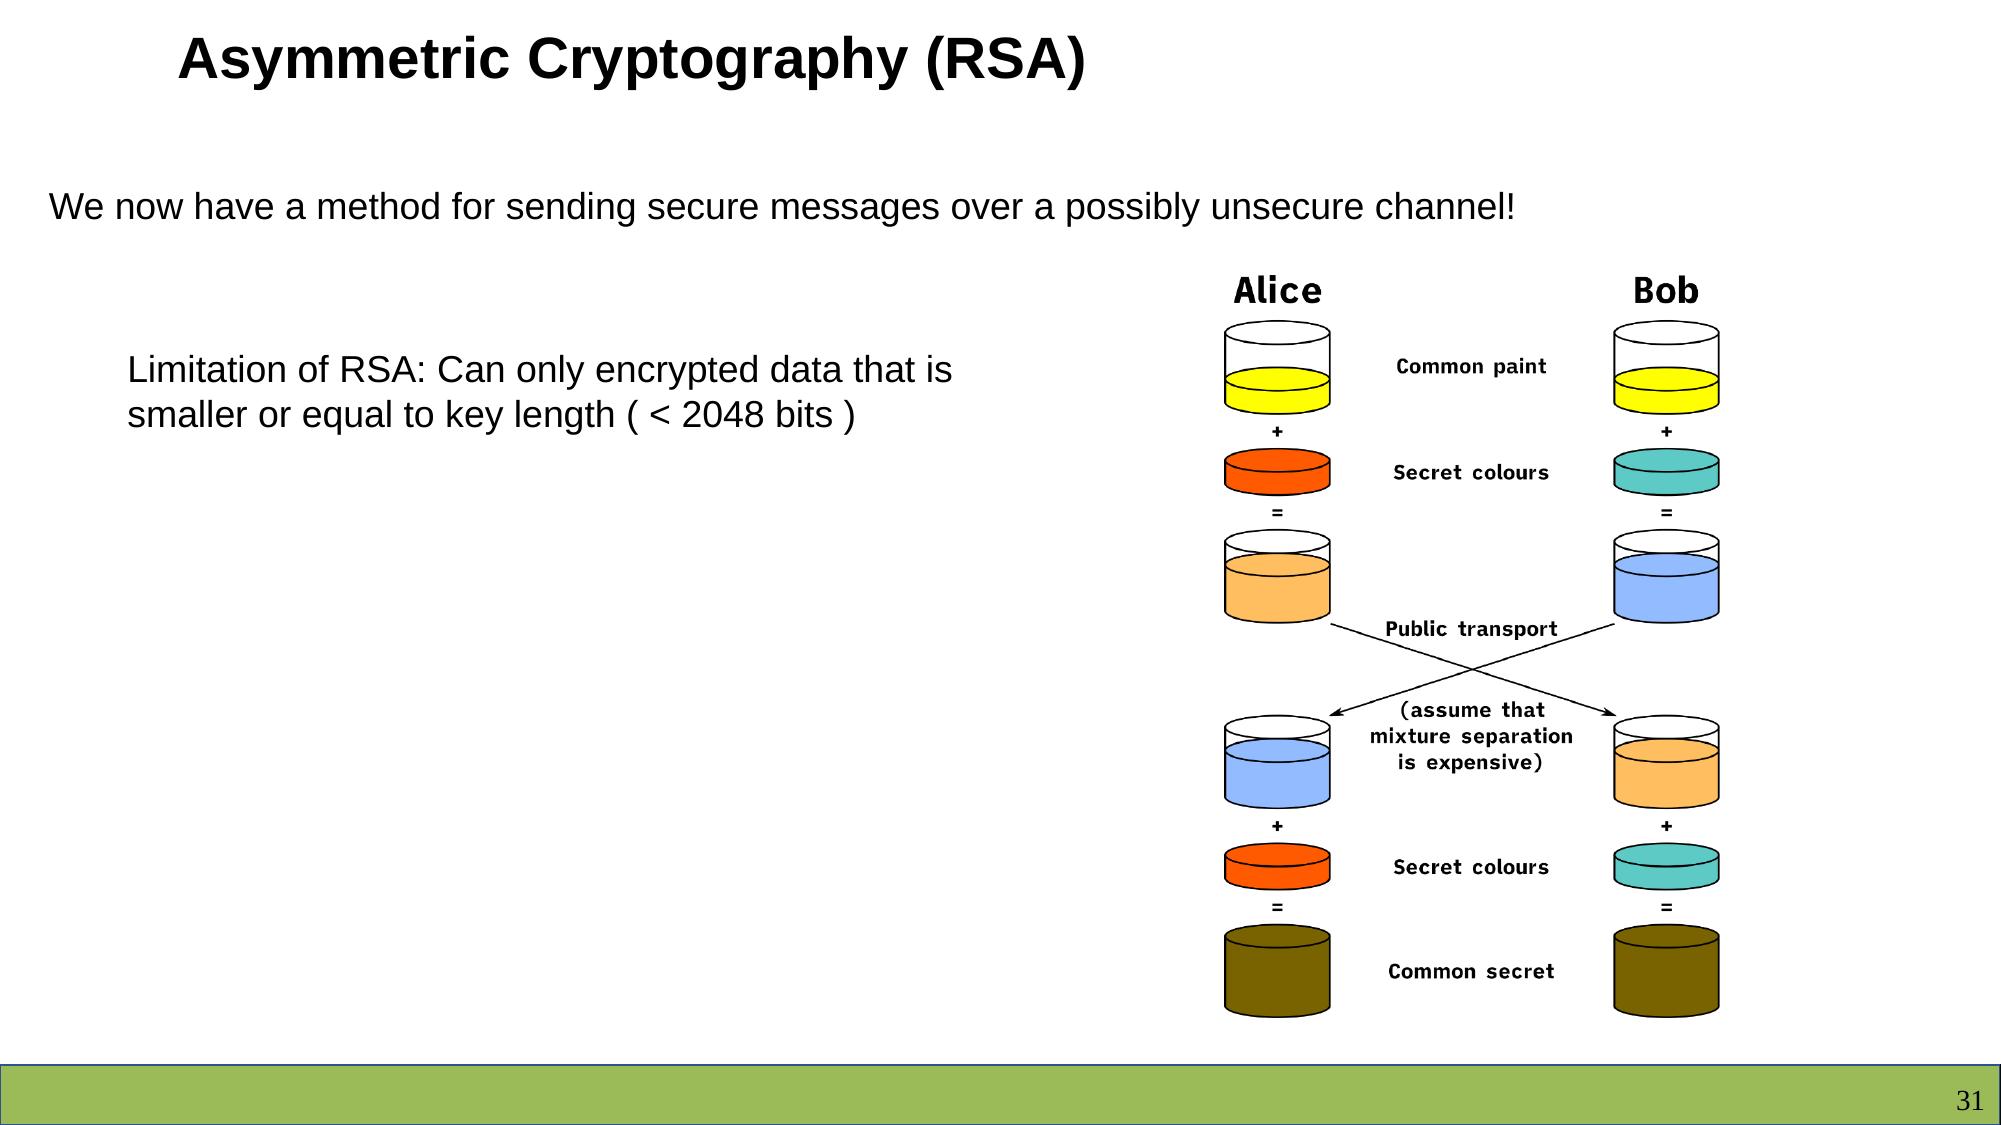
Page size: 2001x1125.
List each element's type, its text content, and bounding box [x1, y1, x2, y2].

text_box We now have a method for sending secure messages over a possibly unsecure channel! [33, 174, 1532, 235]
slide_number 31 [1524, 1072, 1985, 1125]
text_box Asymmetric Cryptography (RSA) [162, 12, 1113, 98]
picture [1224, 274, 1720, 1018]
text_box Limitation of RSA: Can only encrypted data that is smaller or equal to key length ( < 2048 bits ) [112, 337, 1000, 443]
